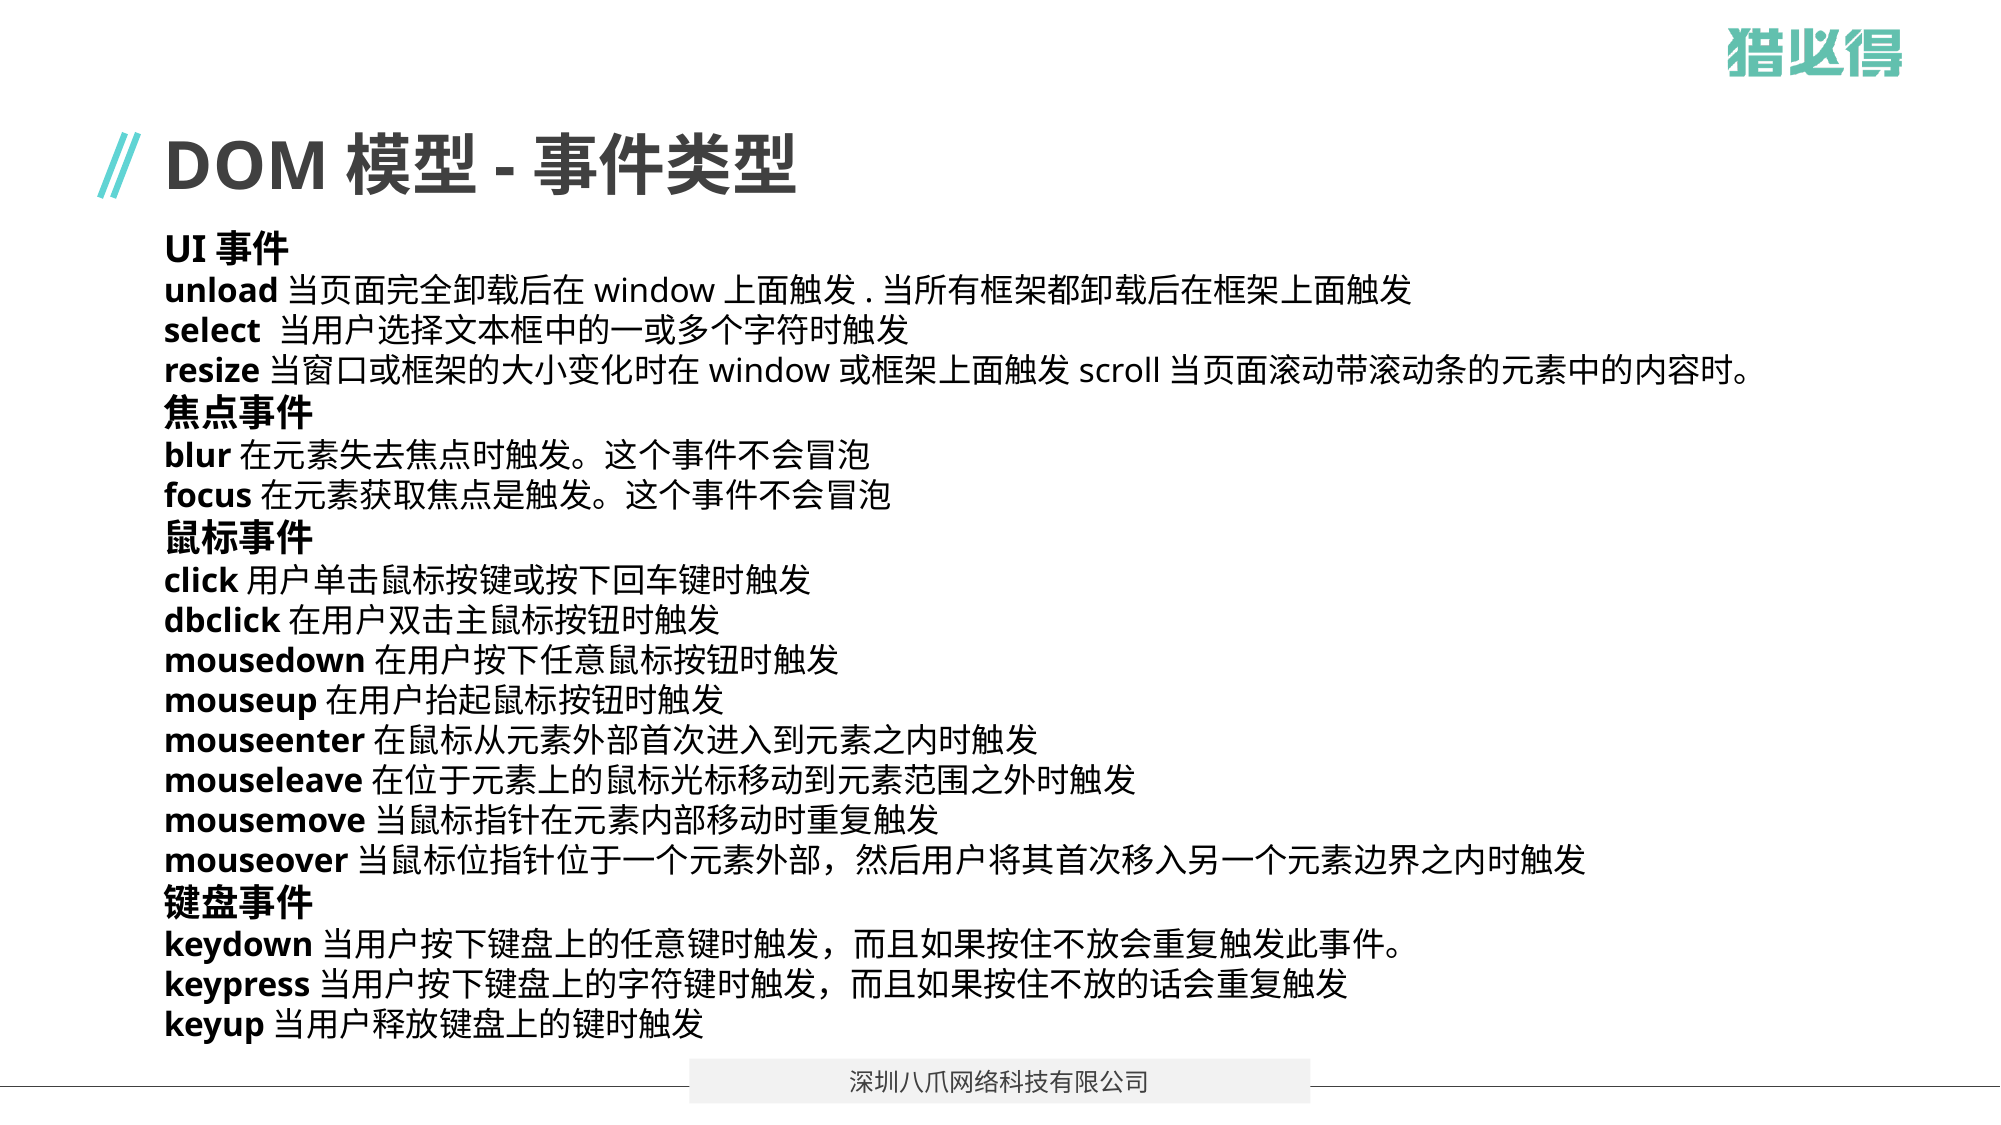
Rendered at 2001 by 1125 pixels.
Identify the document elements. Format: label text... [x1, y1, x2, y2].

text_box UI事件 unload当页面完全卸载后在window上面触发.当所有框架都卸载后在框架上面触发 select 当用户选择文本框中的一或多个字符时触发 resize当窗口或框架的大小变化时在window或框架上面触发scroll当页面滚动带滚动条的元素中的内容时。 焦点事件 blur在元素失去焦点时触发。这个事件不会冒泡 focus在元素获取焦点是触发。这个事件不会冒泡 鼠标事件 click用户单击鼠标按键或按下回车键时触发 dbclick在用户双击主鼠标按钮时触发 mousedown在用户按下任意鼠标按钮时触发 mouseup在用户抬起鼠标按钮时触发 mouseenter在鼠标从元素外部首次进入到元素之内时触发 mouseleave在位于元素上的鼠标光标移动到元素范围之外时触发 mousemove当鼠标指针在元素内部移动时重复触发 mouseover当鼠标位指针位于一个元素外部，然后用户将其首次移入另一个元素边界之内时触发 键盘事件 keydown当用户按下键盘上的任意键时触发，而且如果按住不放会重复触发此事件。 keypress当用户按下键盘上的字符键时触发，而且如果按住不放的话会重复触发 keyup当用户释放键盘上的键时触发 [148, 217, 1922, 1091]
picture [1698, 18, 1928, 79]
title DOM模型-事件类型 [148, 124, 1231, 198]
